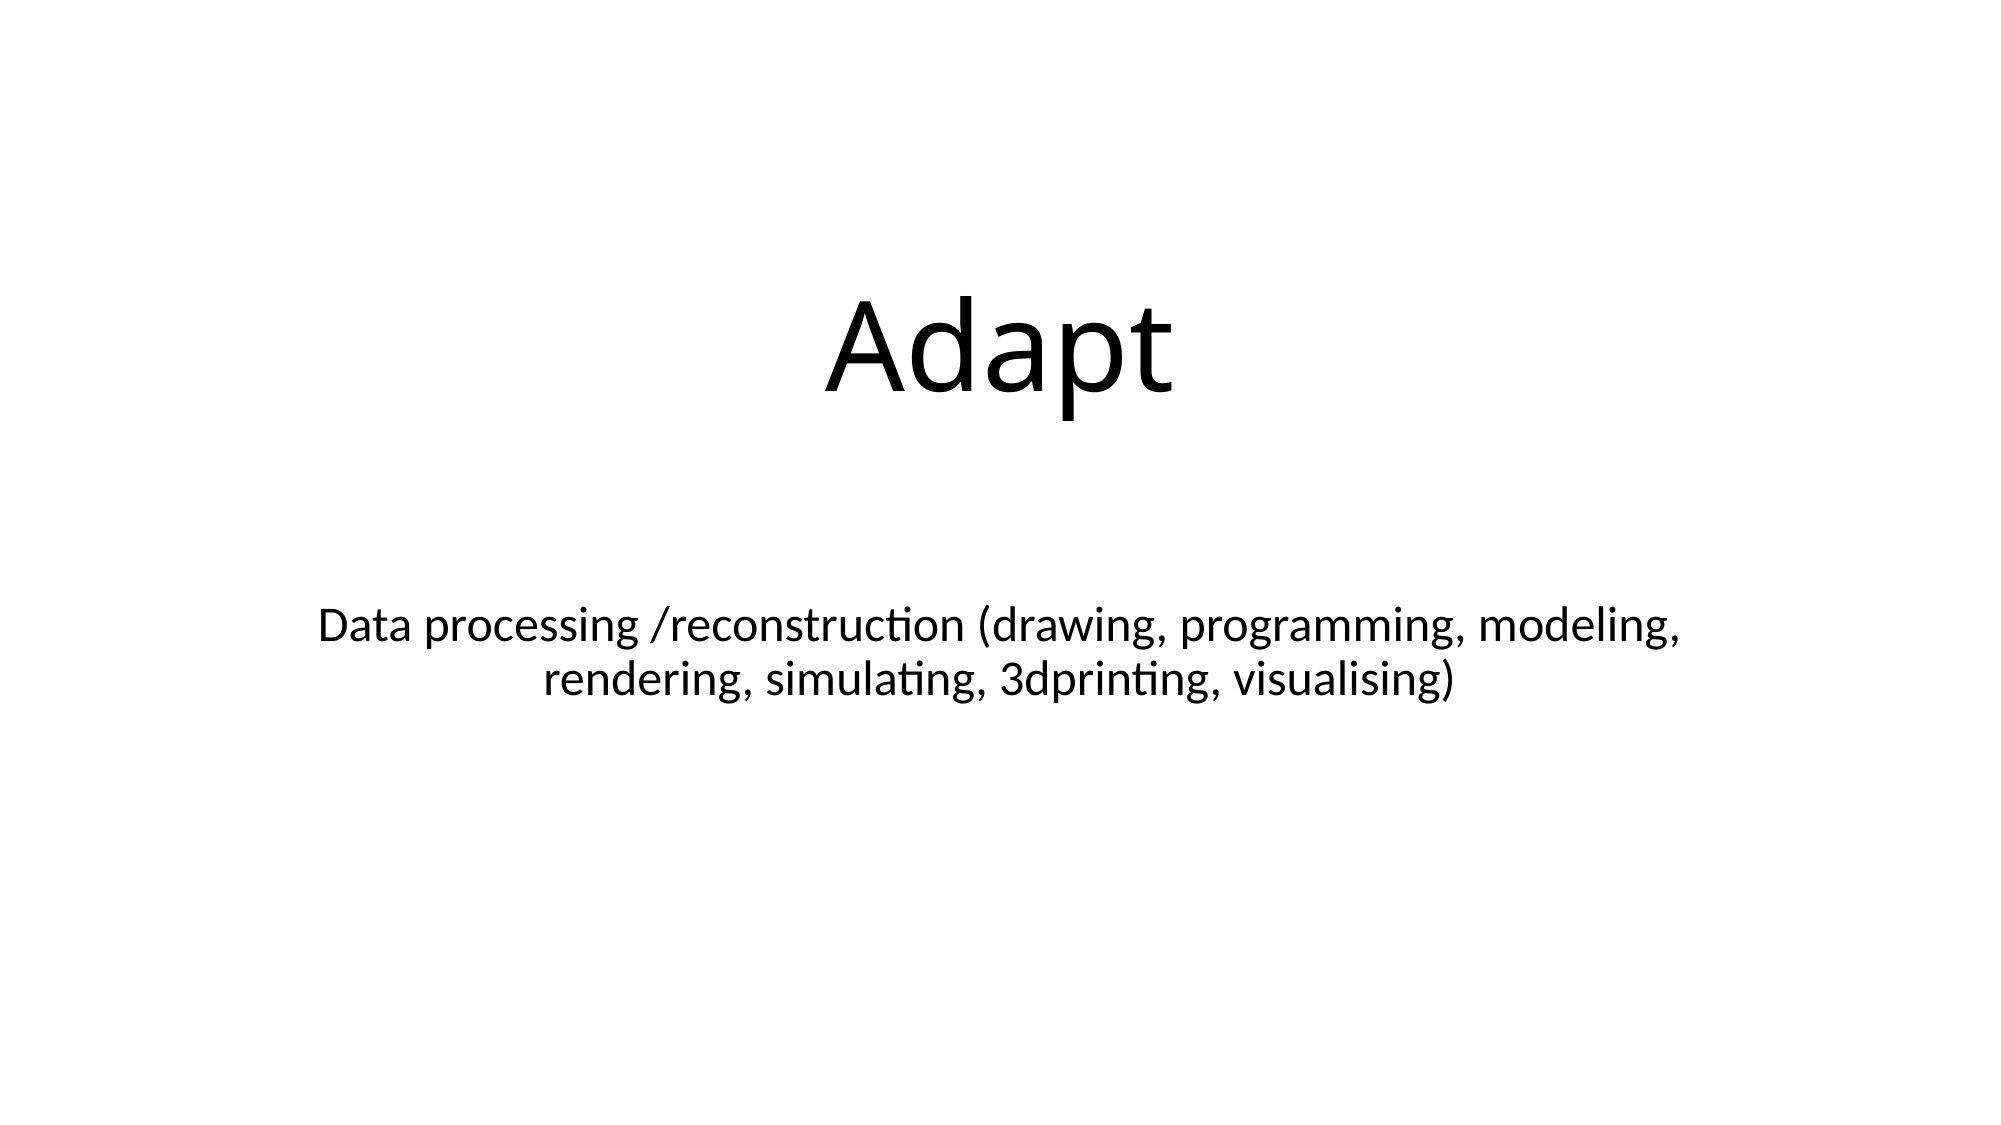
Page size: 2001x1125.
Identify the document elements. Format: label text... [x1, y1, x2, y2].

title Adapt [249, 184, 1750, 576]
subtitle Data processing /reconstruction (drawing, programming, modeling, rendering, simulating, 3dprinting, visualising) [249, 590, 1750, 863]
